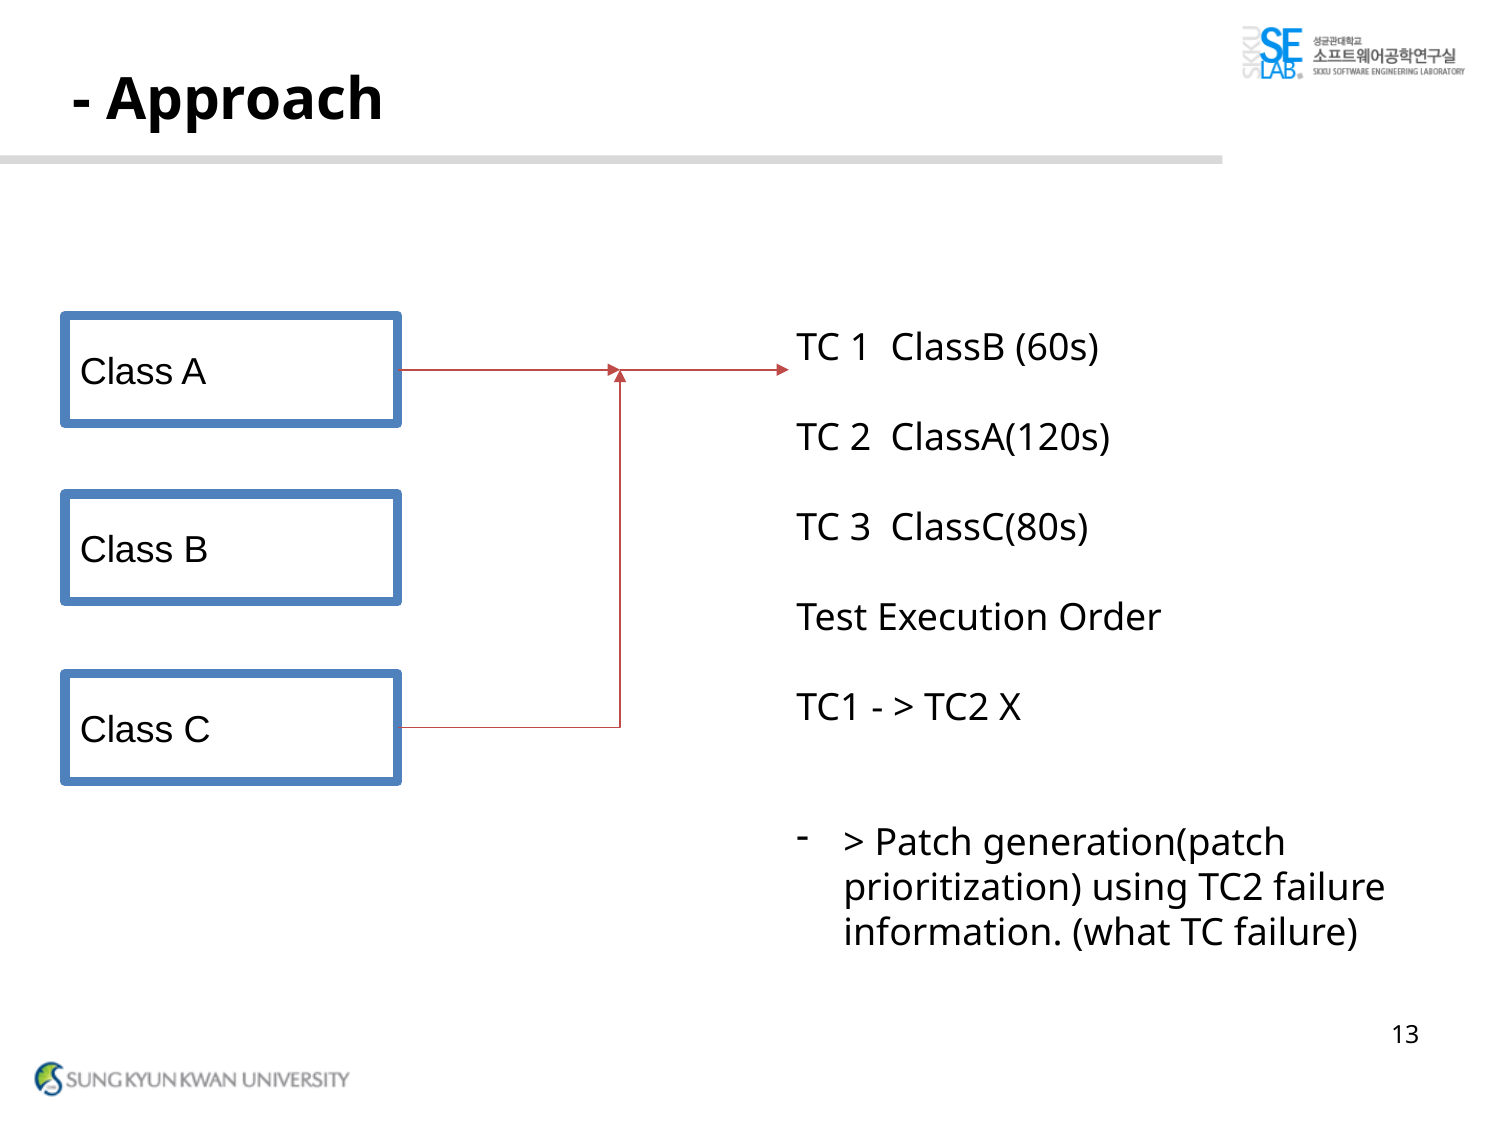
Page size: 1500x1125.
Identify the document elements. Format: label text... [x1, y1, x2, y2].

slide_number 13 [1076, 1011, 1428, 1059]
text_box TC 1 ClassB (60s) TC 2 ClassA(120s) TC 3 ClassC(80s) Test Execution Order TC1 - > TC2 X > Patch generation(patch prioritization) using TC2 failure information. (what TC failure) [788, 315, 1439, 961]
picture [1391, 0, 1500, 134]
text_box Class C [63, 671, 400, 783]
text_box Class AA [63, 314, 400, 426]
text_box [397, 376, 621, 728]
picture [17, 1046, 366, 1110]
title - Approach [64, 0, 1391, 194]
text_box Class B [63, 492, 391, 604]
